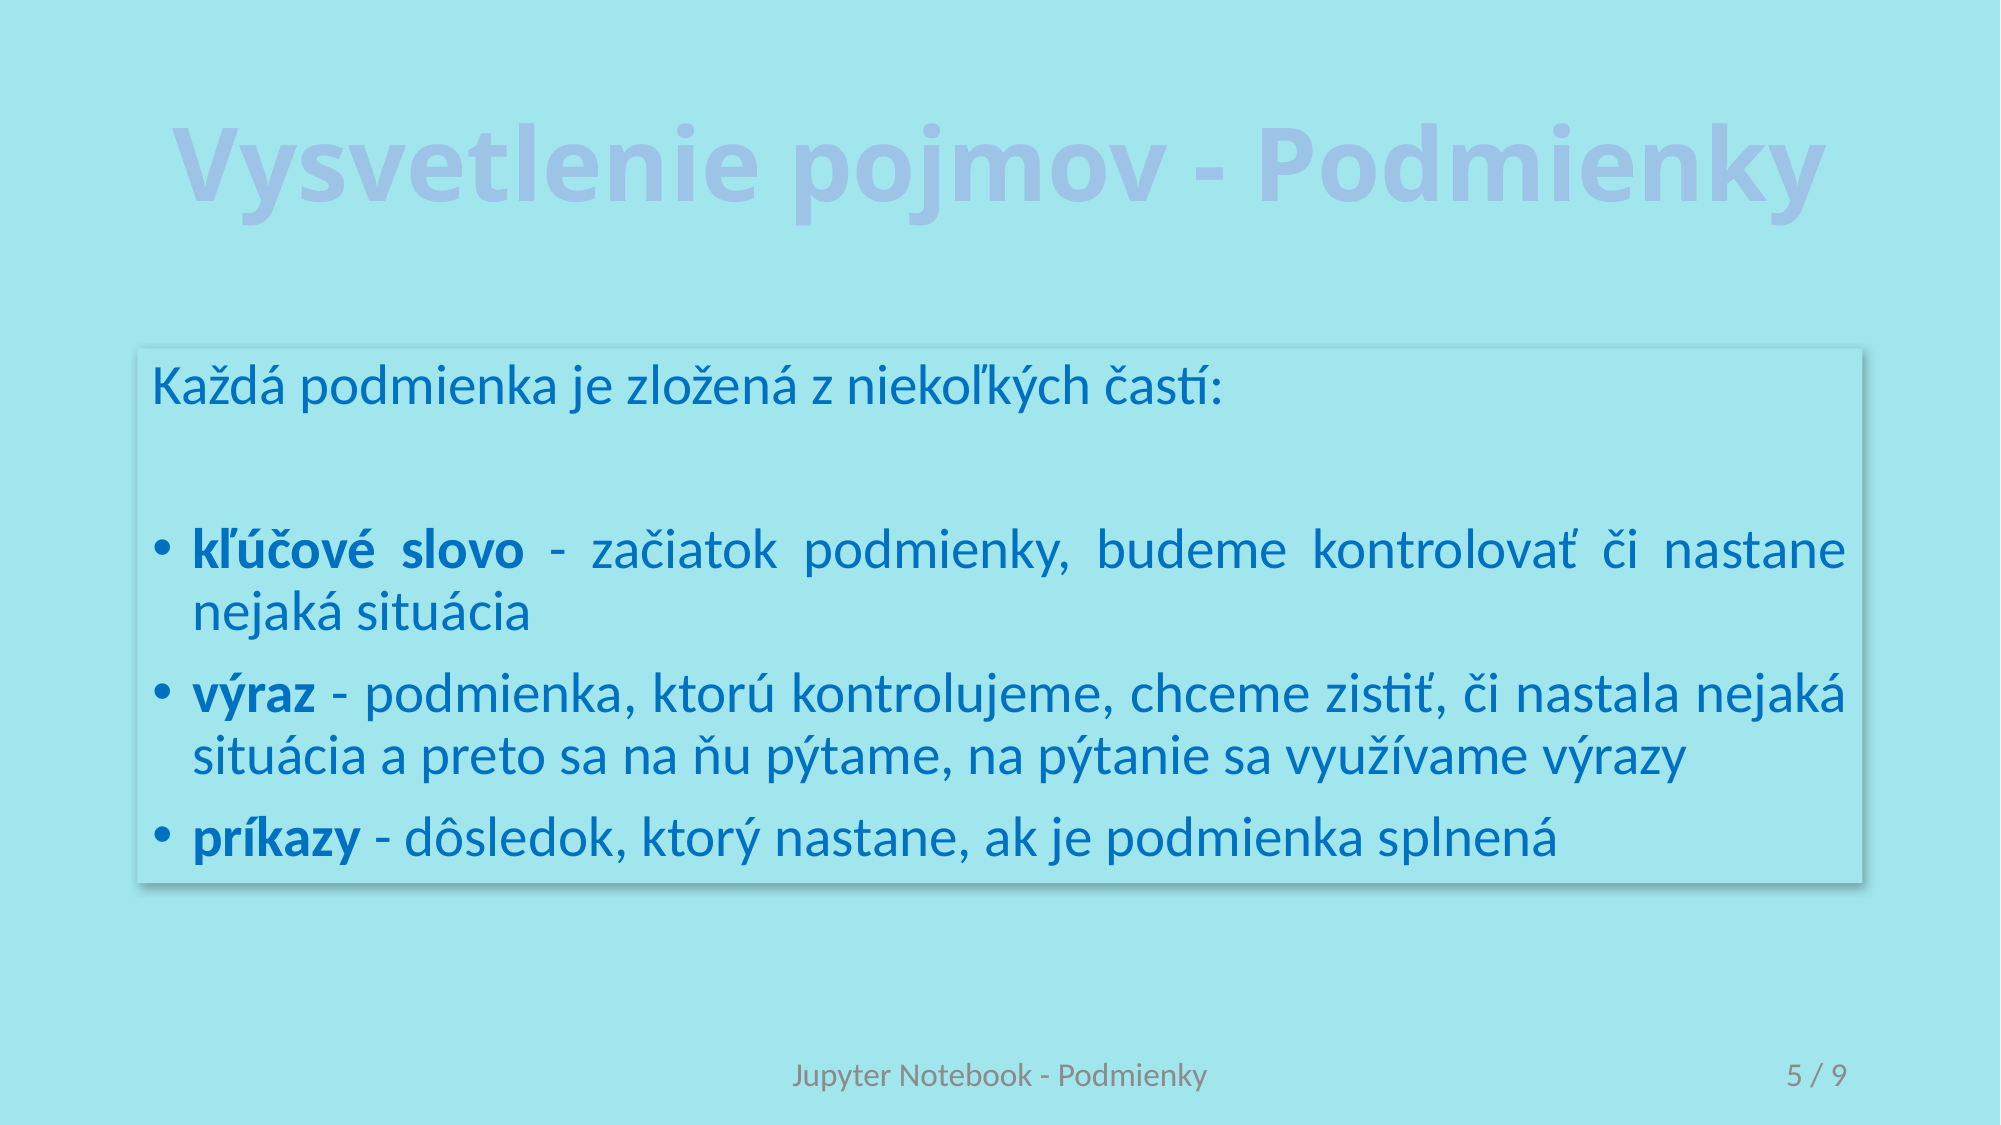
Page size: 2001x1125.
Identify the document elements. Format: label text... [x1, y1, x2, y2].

slide_number 5 / 9 [1412, 1042, 1863, 1103]
footer Jupyter Notebook - Podmienky [662, 1042, 1338, 1103]
list Každá podmienka je zložená z niekoľkých častí: kľúčové slovo - začiatok podmienky, budeme kontrolovať či nastane nejaká situácia výraz - podmienka, ktorú kontrolujeme, chceme zistiť, či nastala nejaká situácia a preto sa na ňu pýtame, na pýtanie sa využívame výrazy príkazy - dôsledok, ktorý nastane, ak je podmienka splnená [136, 347, 1863, 884]
title Vysvetlenie pojmov - Podmienky [137, 59, 1863, 278]
